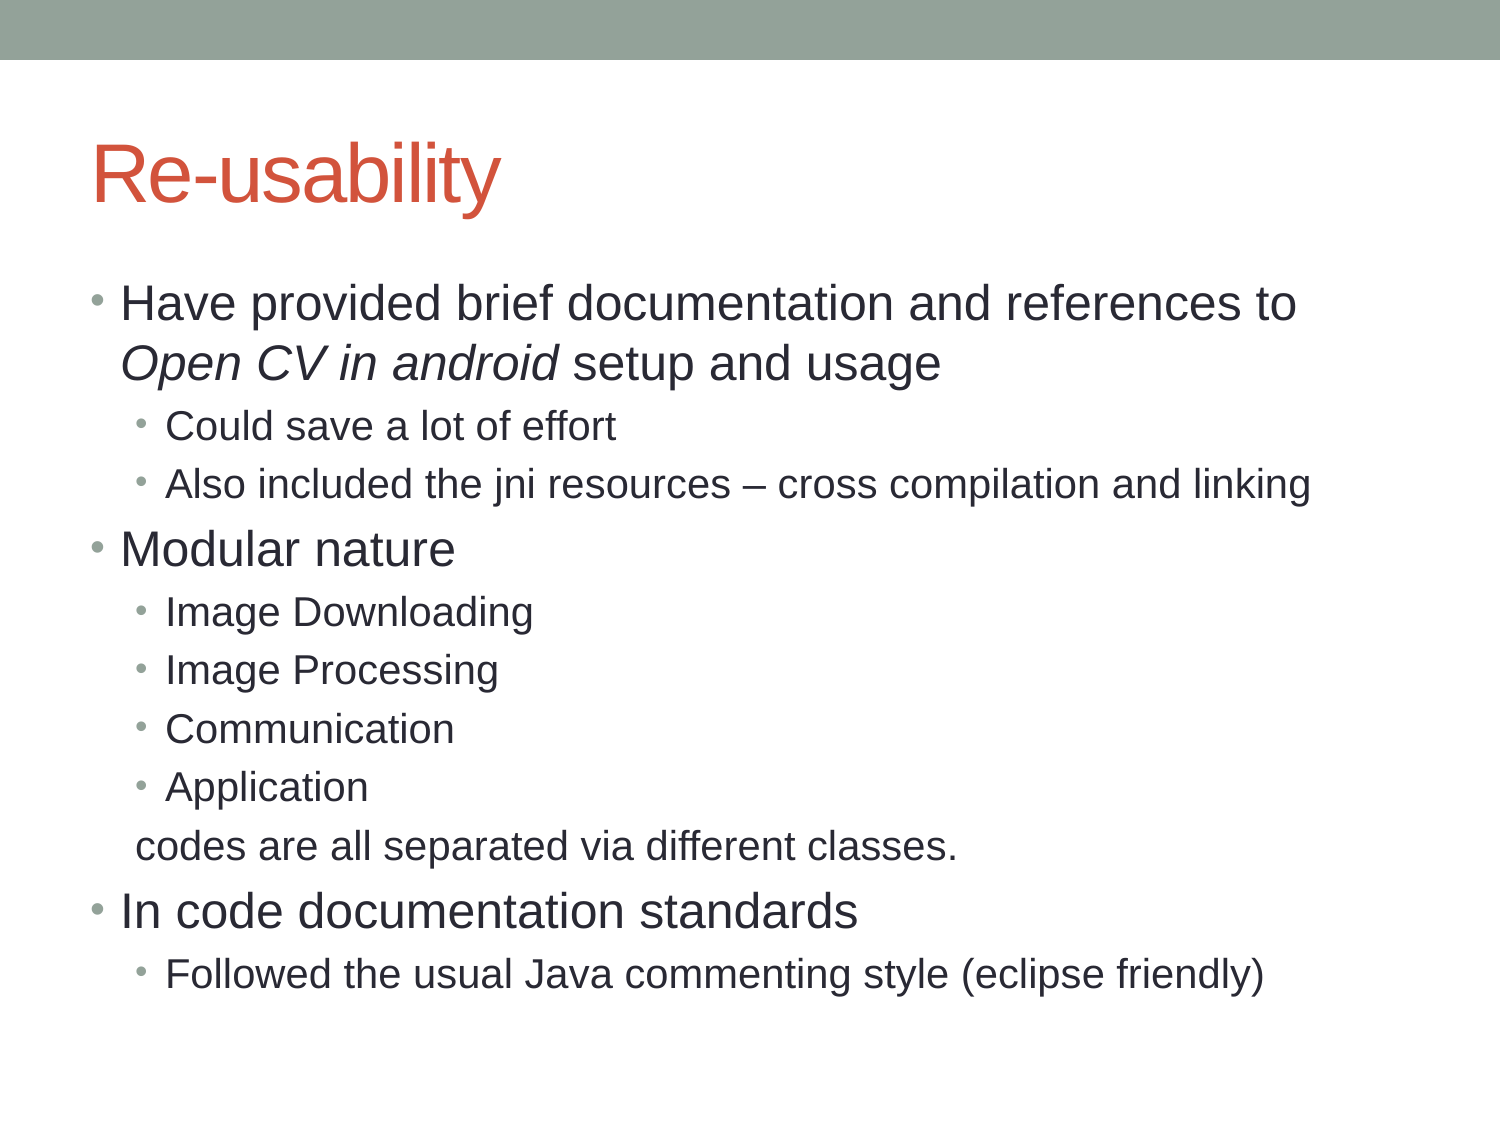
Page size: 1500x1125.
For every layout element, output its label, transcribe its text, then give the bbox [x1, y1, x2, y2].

list Have provided brief documentation and references to Open CV in android setup and usage Could save a lot of effort Also included the jni resources – cross compilation and linking Modular nature Image Downloading Image Processing Communication Application codes are all separated via different classes. In code documentation standards Followed the usual Java commenting style (eclipse friendly) [75, 262, 1425, 1063]
title Re-usability [75, 87, 1425, 250]
